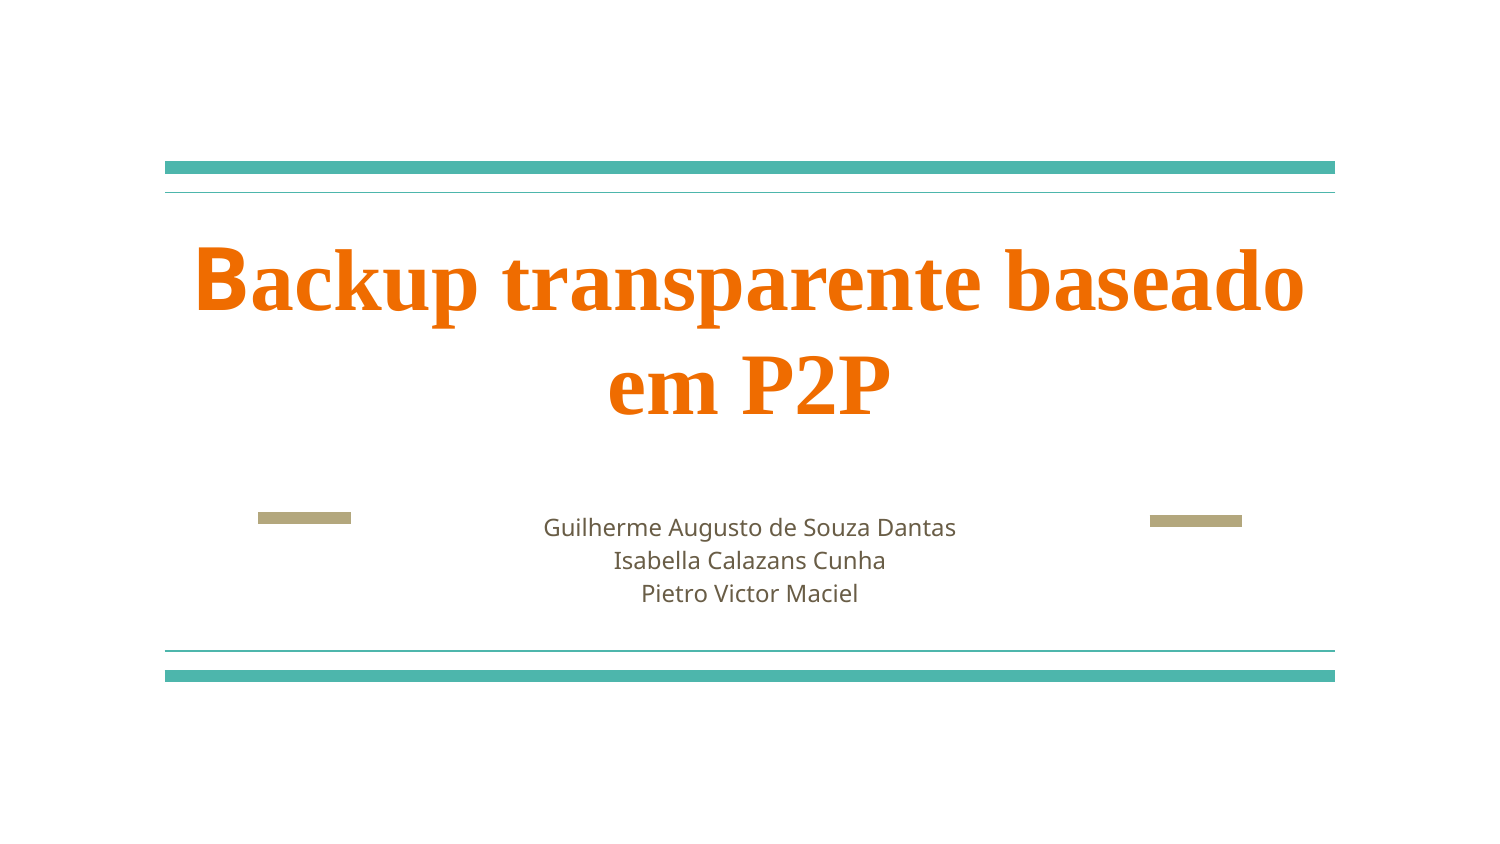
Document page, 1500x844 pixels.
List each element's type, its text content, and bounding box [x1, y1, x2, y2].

title Backup transparente baseado em P2P [138, 200, 1362, 449]
subtitle Guilherme Augusto de Souza Dantas Isabella Calazans Cunha Pietro Victor Maciel [350, 496, 1150, 627]
